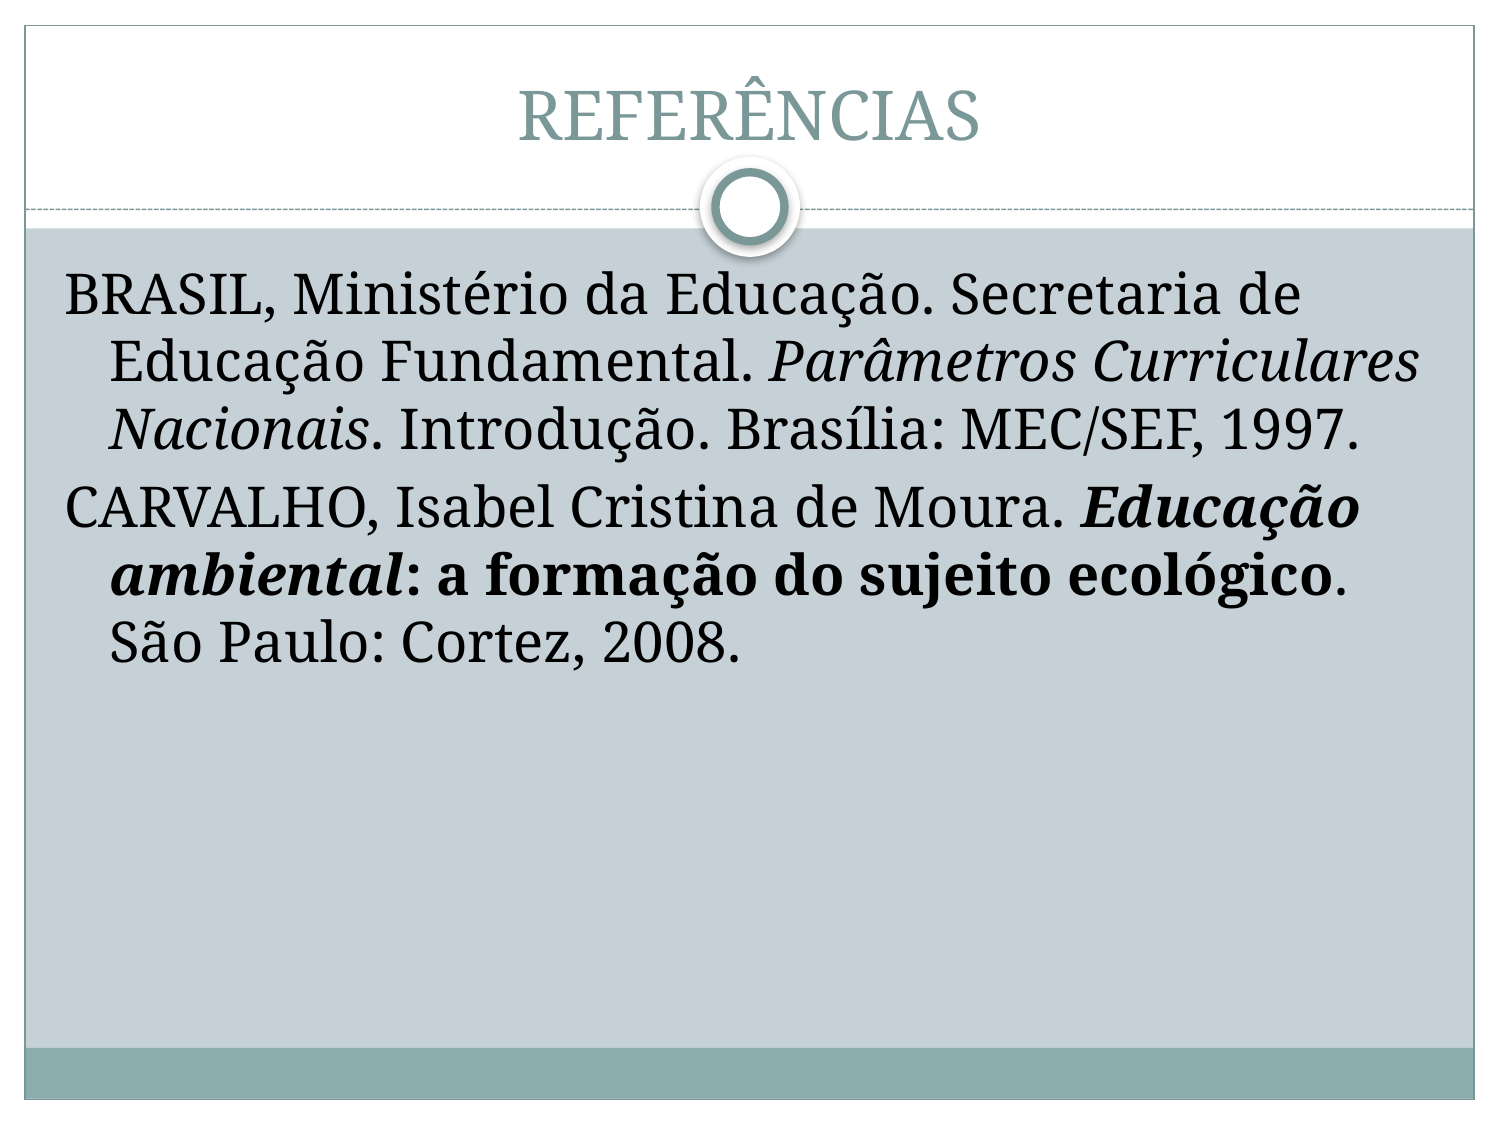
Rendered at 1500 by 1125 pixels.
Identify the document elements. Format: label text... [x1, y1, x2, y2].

list BRASIL, Ministério da Educação. Secretaria de Educação Fundamental. Parâmetros Curriculares Nacionais. Introdução. Brasília: MEC/SEF, 1997. CARVALHO, Isabel Cristina de Moura. Educação ambiental: a formação do sujeito ecológico. São Paulo: Cortez, 2008. [49, 250, 1445, 1001]
title REFERÊNCIAS [49, 37, 1450, 162]
